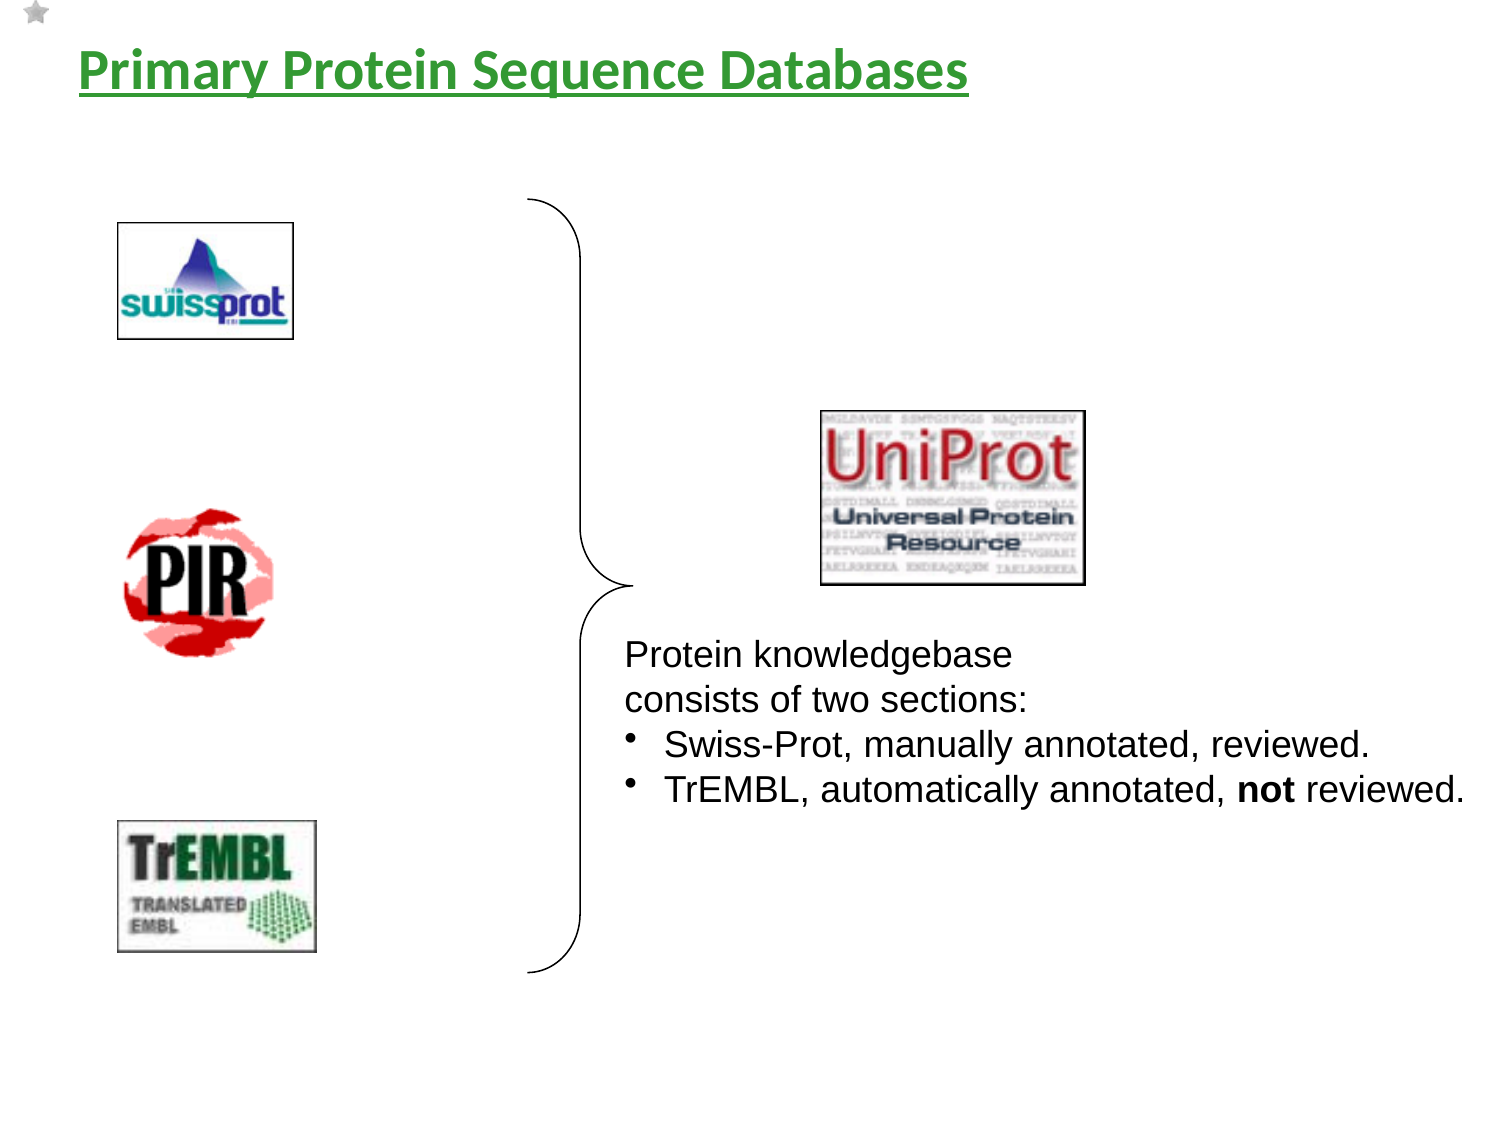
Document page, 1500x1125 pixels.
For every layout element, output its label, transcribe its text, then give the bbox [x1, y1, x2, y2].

text_box Protein knowledgebase consists of two sections: Swiss-Prot, manually annotated, reviewed. TrEMBL, automatically annotated, not reviewed. [609, 622, 1489, 855]
picture [23, 0, 49, 26]
picture [116, 820, 317, 953]
text_box Primary Protein Sequence Databases [64, 23, 1055, 109]
picture [116, 489, 288, 671]
picture [820, 409, 1086, 587]
picture [116, 222, 294, 340]
text_box [527, 199, 633, 973]
